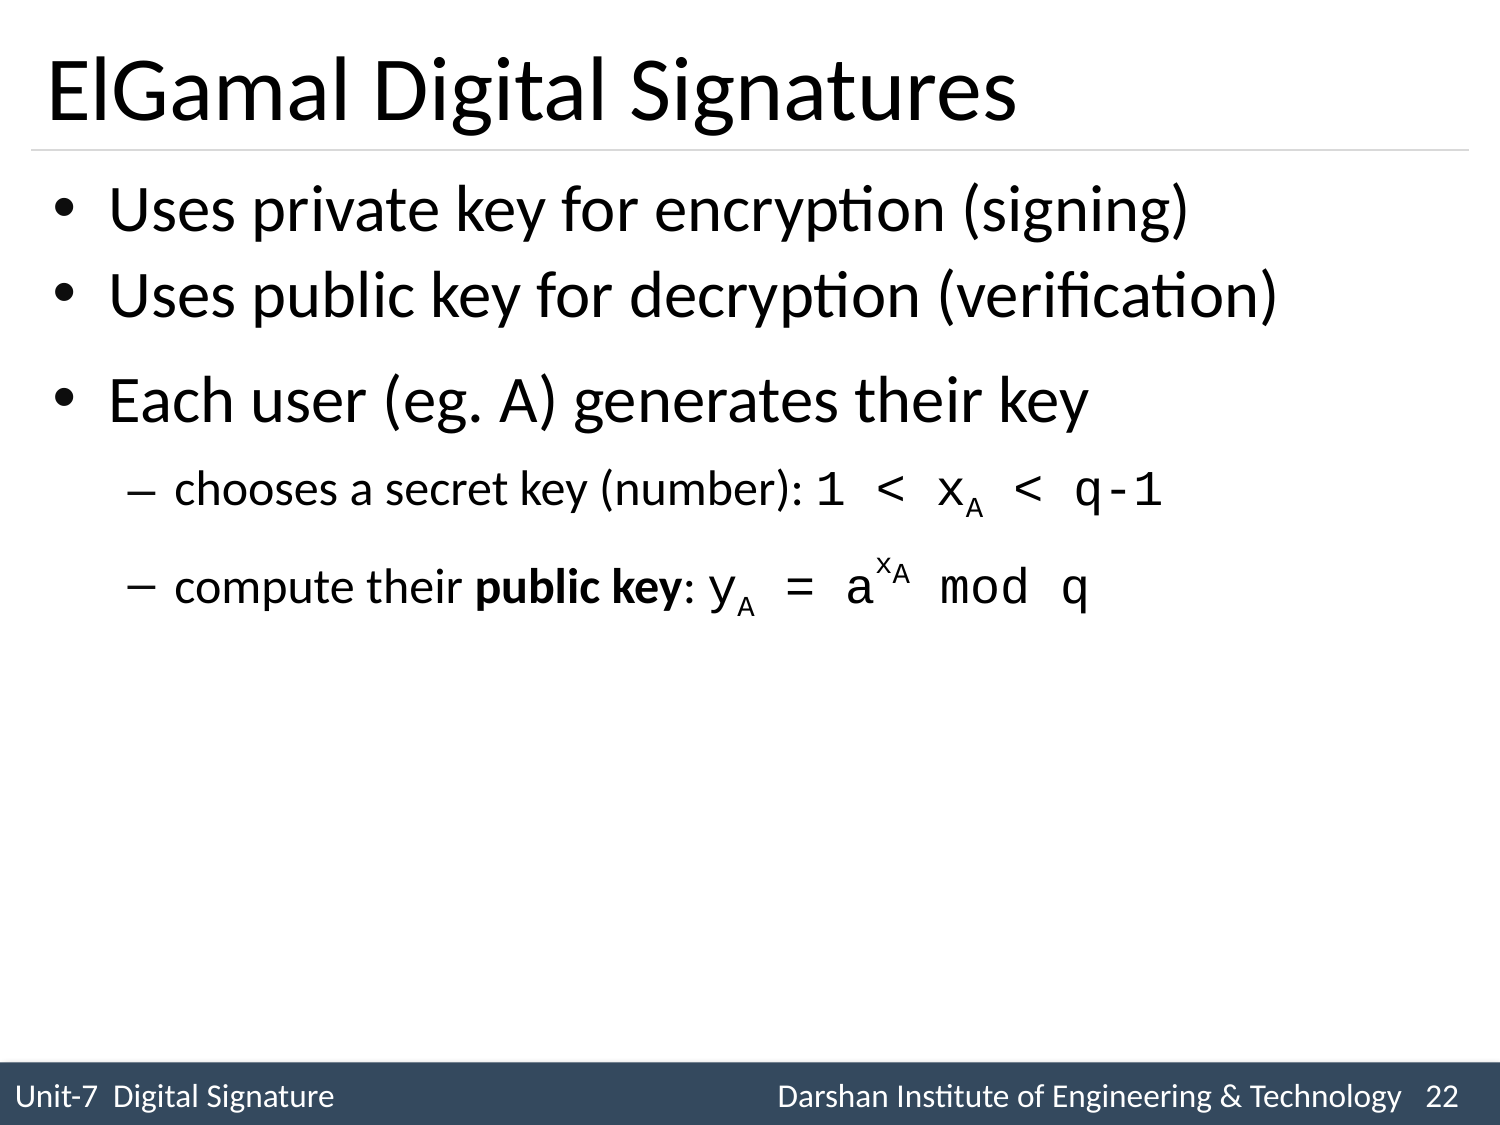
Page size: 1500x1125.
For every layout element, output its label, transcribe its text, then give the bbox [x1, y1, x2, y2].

list Uses private key for encryption (signing) Uses public key for decryption (verification) Each user (eg. A) generates their key chooses a secret key (number): 1 < xA < q-1 compute their public key: yA = axA mod q [37, 166, 1450, 1038]
title ElGamal Digital Signatures [31, 17, 1469, 150]
